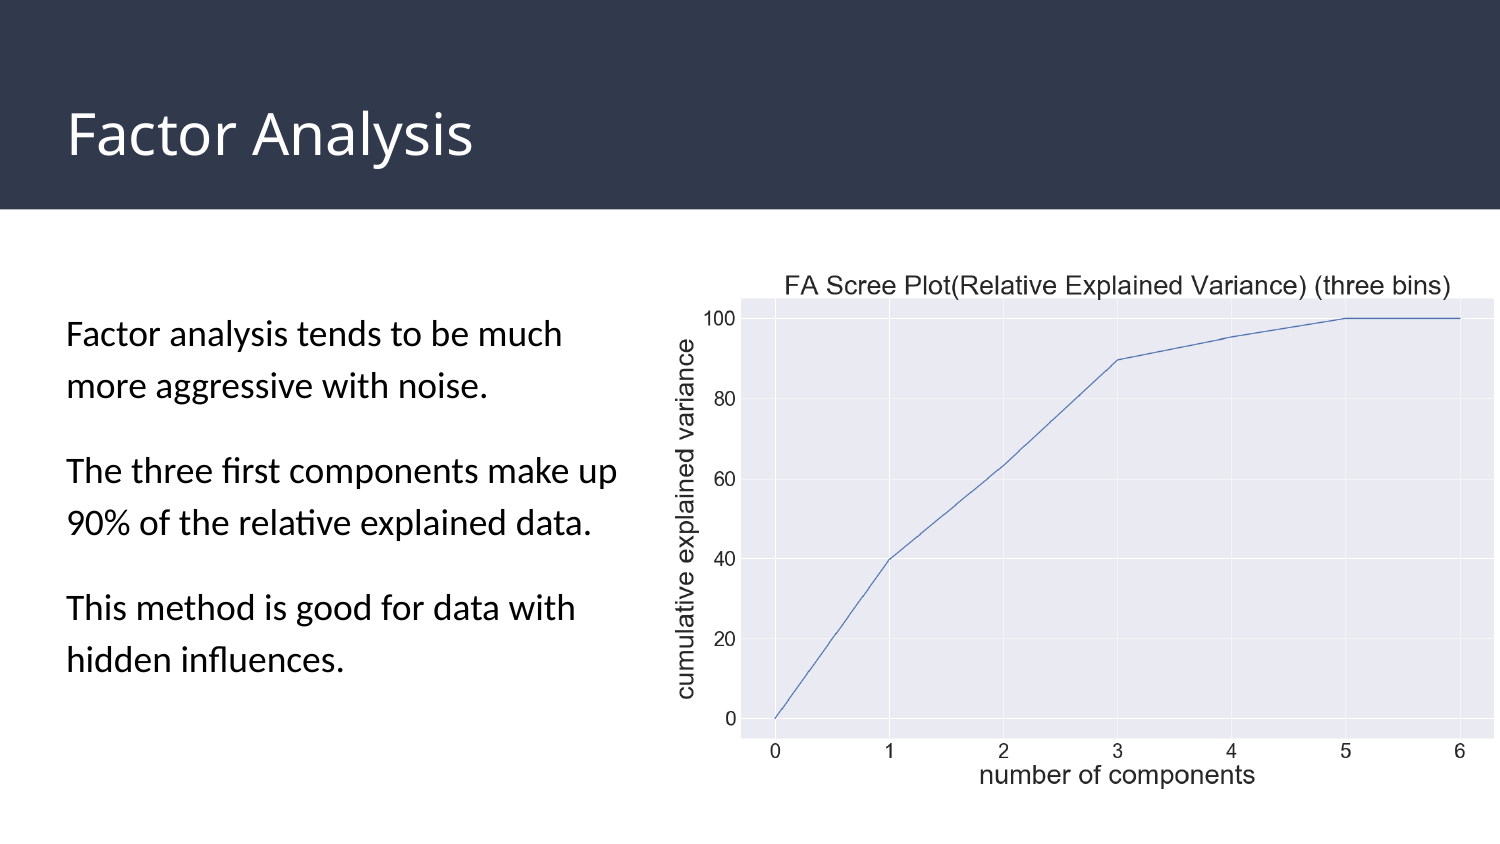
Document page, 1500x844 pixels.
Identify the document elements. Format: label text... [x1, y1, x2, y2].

title Factor Analysis [51, 82, 1449, 185]
picture [619, 228, 1500, 812]
list Factor analysis tends to be much more aggressive with noise. The three first components make up 90% of the relative explained data. This method is good for data with hidden influences. [51, 287, 614, 752]
